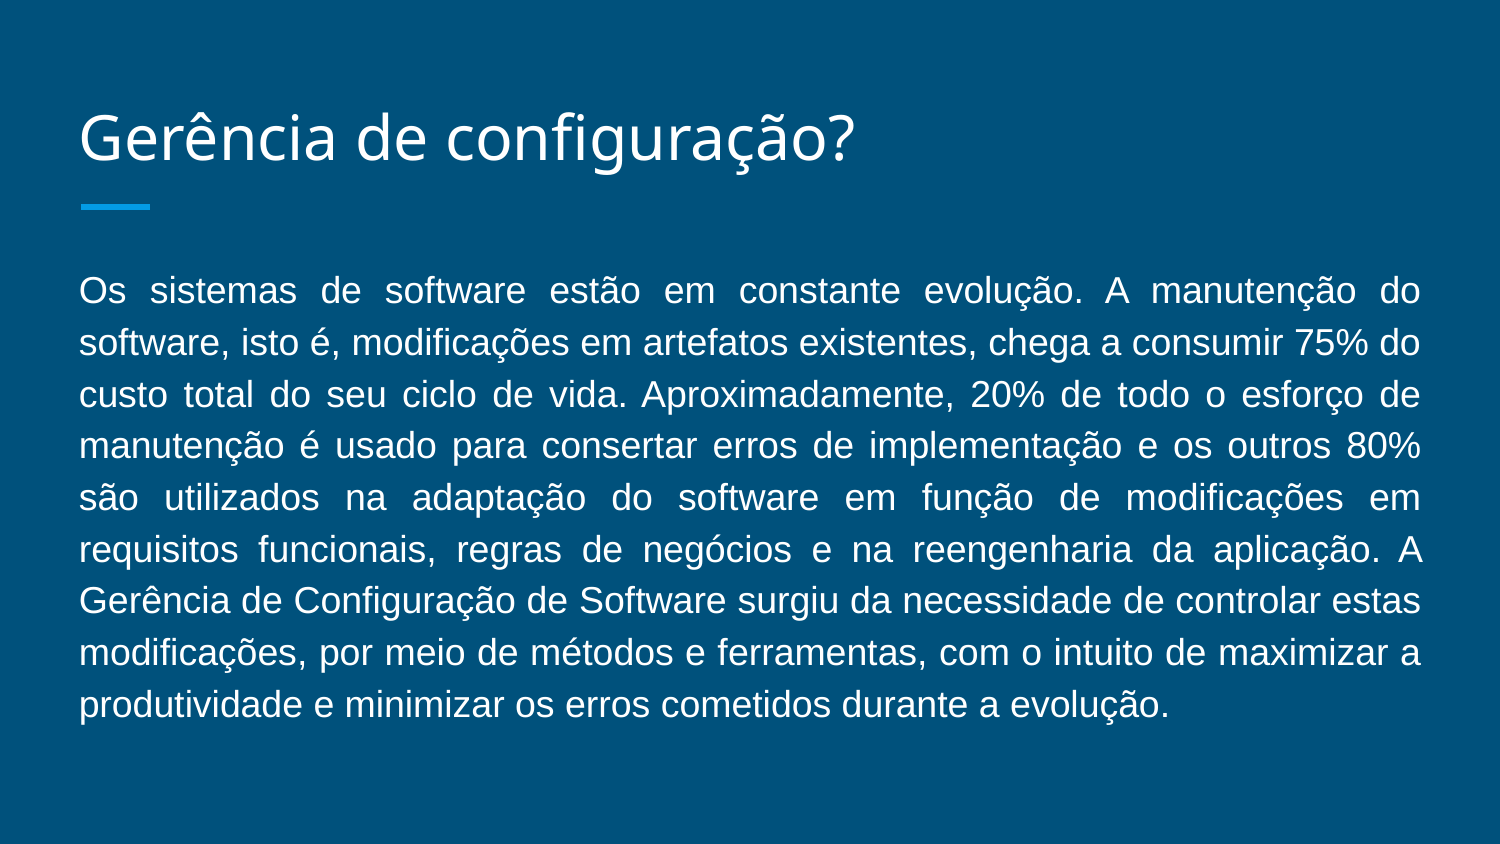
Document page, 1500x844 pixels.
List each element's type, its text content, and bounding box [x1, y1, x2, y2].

list Os sistemas de software estão em constante evolução. A manutenção do software, isto é, modificações em artefatos existentes, chega a consumir 75% do custo total do seu ciclo de vida. Aproximadamente, 20% de todo o esforço de manutenção é usado para consertar erros de implementação e os outros 80% são utilizados na adaptação do software em função de modificações em requisitos funcionais, regras de negócios e na reengenharia da aplicação. A Gerência de Configuração de Software surgiu da necessidade de controlar estas modificações, por meio de métodos e ferramentas, com o intuito de maximizar a produtividade e minimizar os erros cometidos durante a evolução. [63, 244, 1437, 750]
title Gerência de configuração? [63, 75, 1437, 188]
